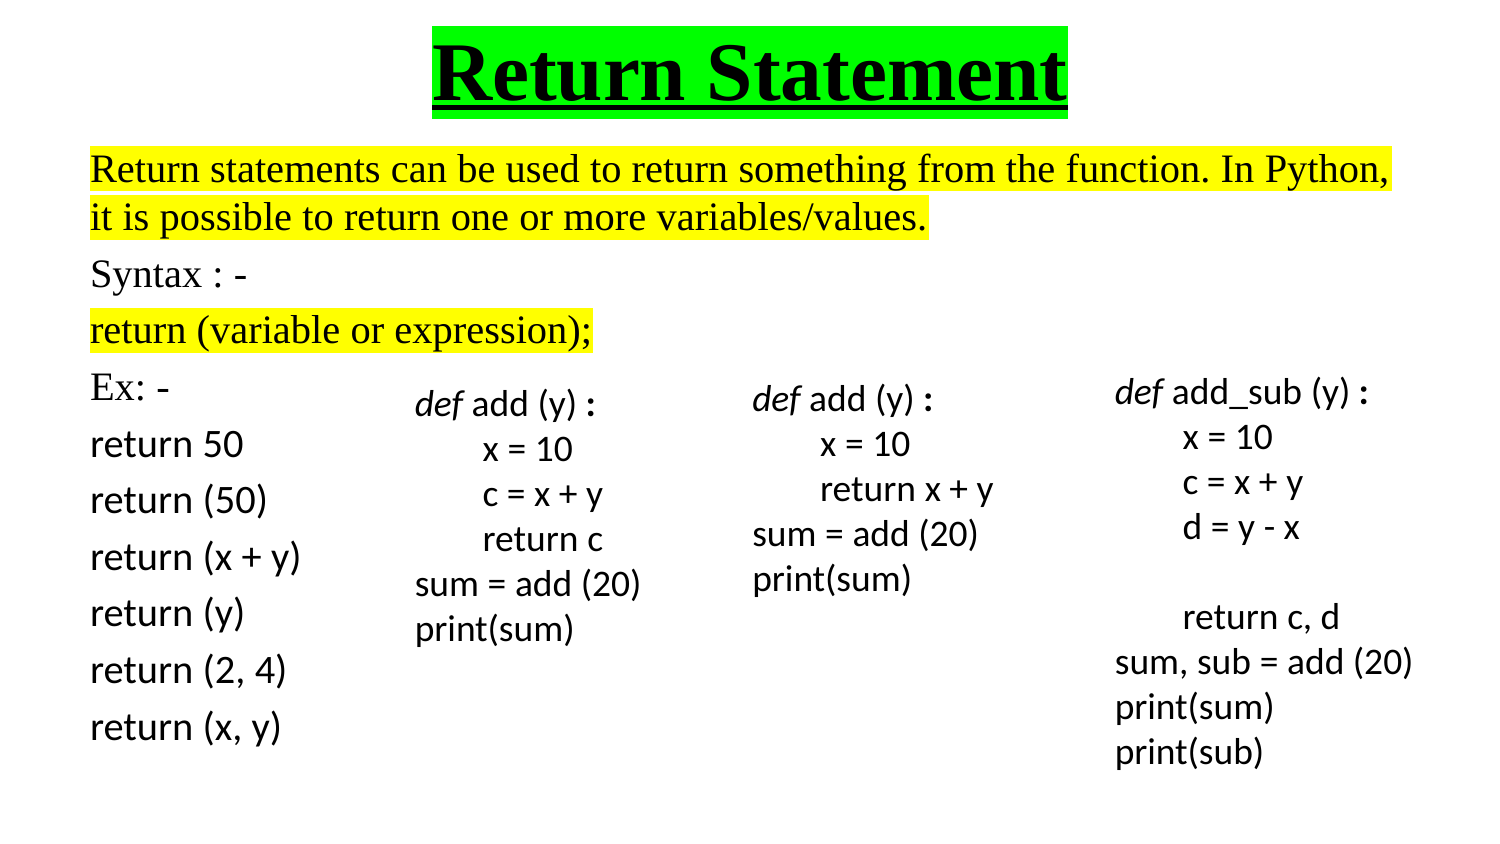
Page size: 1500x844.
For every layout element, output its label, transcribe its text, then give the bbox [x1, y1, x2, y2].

list Return statements can be used to return something from the function. In Python, it is possible to return one or more variables/values. Syntax : - return (variable or expression); Ex: - return 50 return (50) return (x + y) return (y) return (2, 4) return (x, y) [75, 134, 1425, 760]
title Return Statement [75, 0, 1425, 134]
text_box def add (y) : x = 10 return x + y sum = add (20) print(sum) [737, 366, 1075, 607]
text_box def add (y) : x = 10 c = x + y return c sum = add (20) print(sum) [399, 371, 738, 657]
text_box def add_sub (y) : x = 10 c = x + y d = y - x return c, d sum, sub = add (20) print(sum) print(sub) [1100, 359, 1438, 779]
